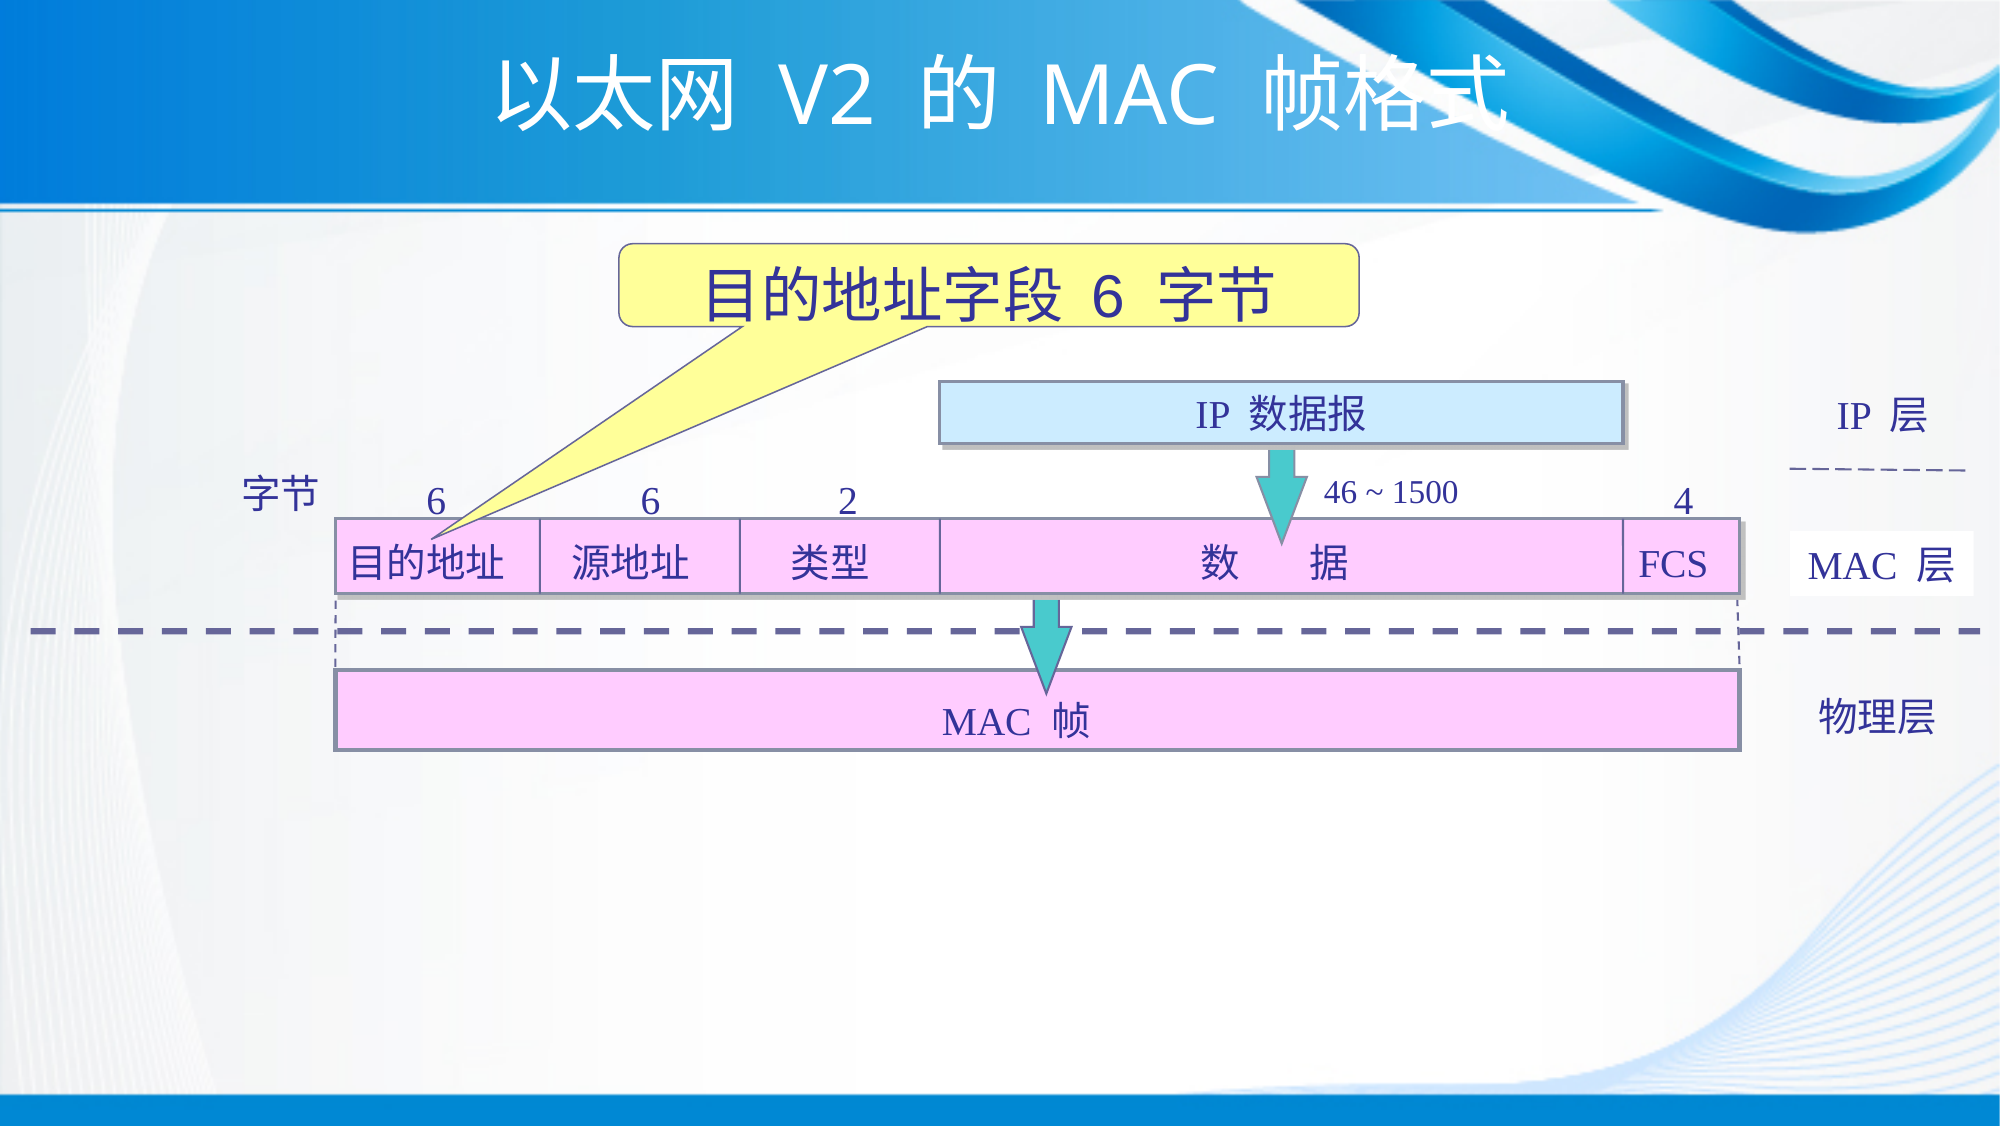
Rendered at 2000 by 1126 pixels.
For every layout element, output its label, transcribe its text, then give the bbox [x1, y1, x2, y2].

text_box IP 层 [1818, 381, 1947, 446]
text_box 目的地址字段 6 字节 [547, 243, 1360, 460]
text_box 物理层 [1800, 683, 1955, 749]
text_box [335, 702, 924, 751]
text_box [225, 461, 1740, 694]
text_box MAC 层 [1789, 531, 1974, 596]
text_box [1109, 700, 1740, 751]
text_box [939, 380, 1624, 544]
text_box MAC 帧 [924, 702, 1109, 752]
picture [0, 0, 2000, 1126]
title 以太网 V2 的 MAC 帧格式 [99, 45, 1900, 138]
